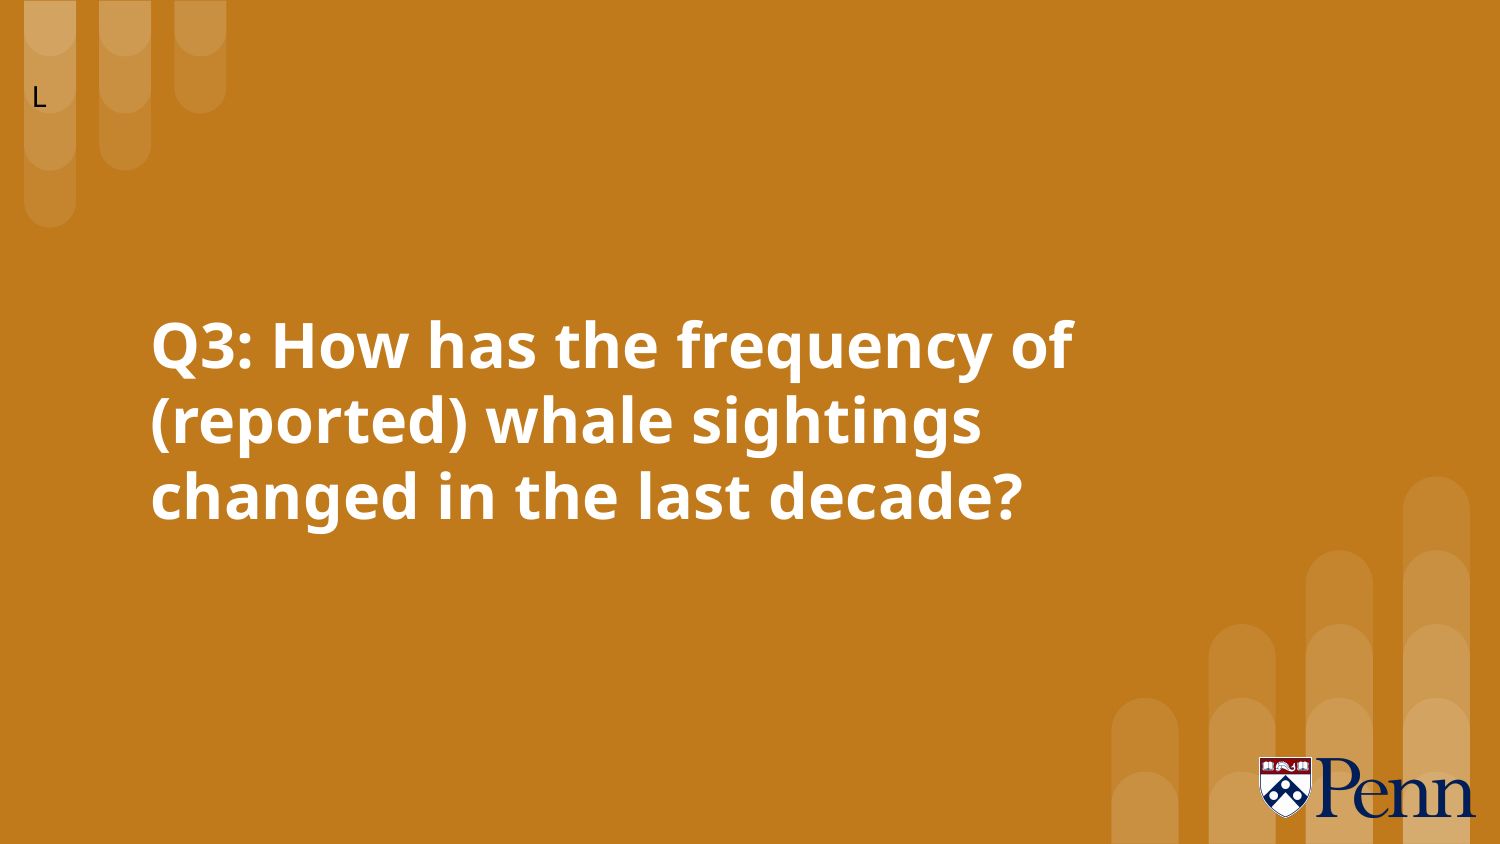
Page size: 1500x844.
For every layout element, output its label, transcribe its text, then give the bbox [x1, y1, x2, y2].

title Q3: How has the frequency of (reported) whale sightings changed in the last decade? [135, 264, 1097, 572]
picture [1259, 757, 1476, 819]
text_box L [16, 63, 78, 129]
